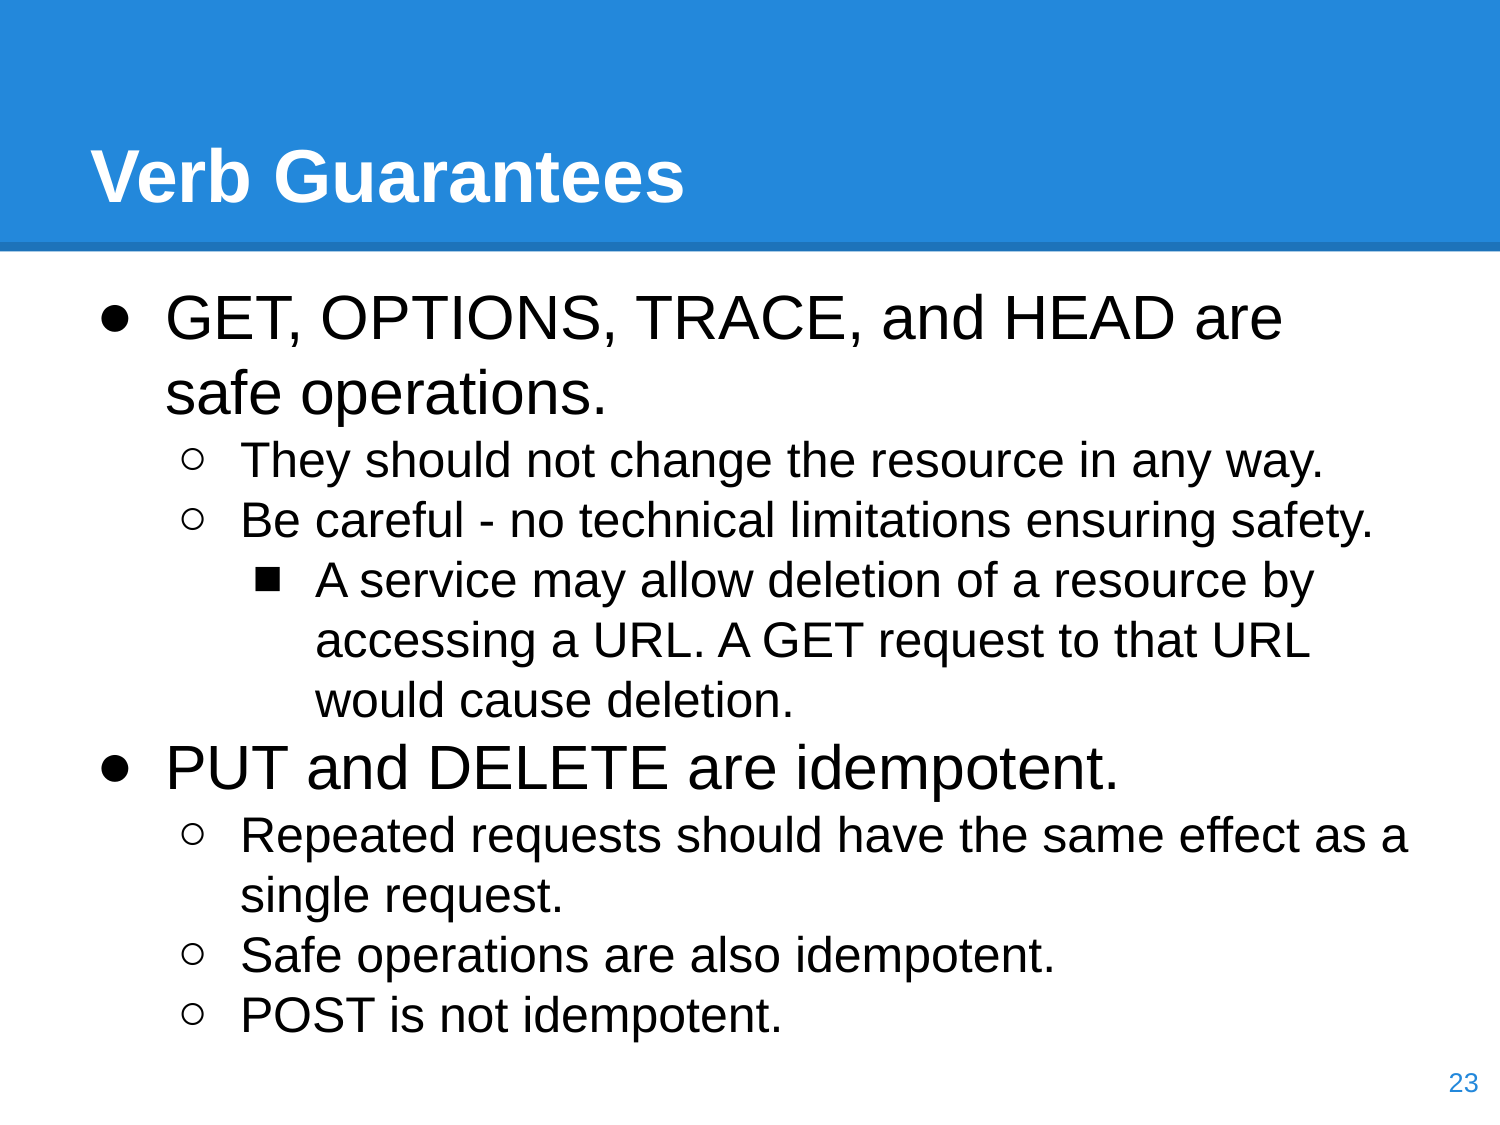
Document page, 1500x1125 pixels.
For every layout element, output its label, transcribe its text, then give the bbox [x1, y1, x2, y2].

title Verb Guarantees [75, 45, 1425, 233]
list GET, OPTIONS, TRACE, and HEAD are safe operations. They should not change the resource in any way. Be careful - no technical limitations ensuring safety. A service may allow deletion of a resource by accessing a URL. A GET request to that URL would cause deletion. PUT and DELETE are idempotent. Repeated requests should have the same effect as a single request. Safe operations are also idempotent. POST is not idempotent. [75, 262, 1425, 1078]
slide_number ‹#› [1403, 1038, 1494, 1125]
